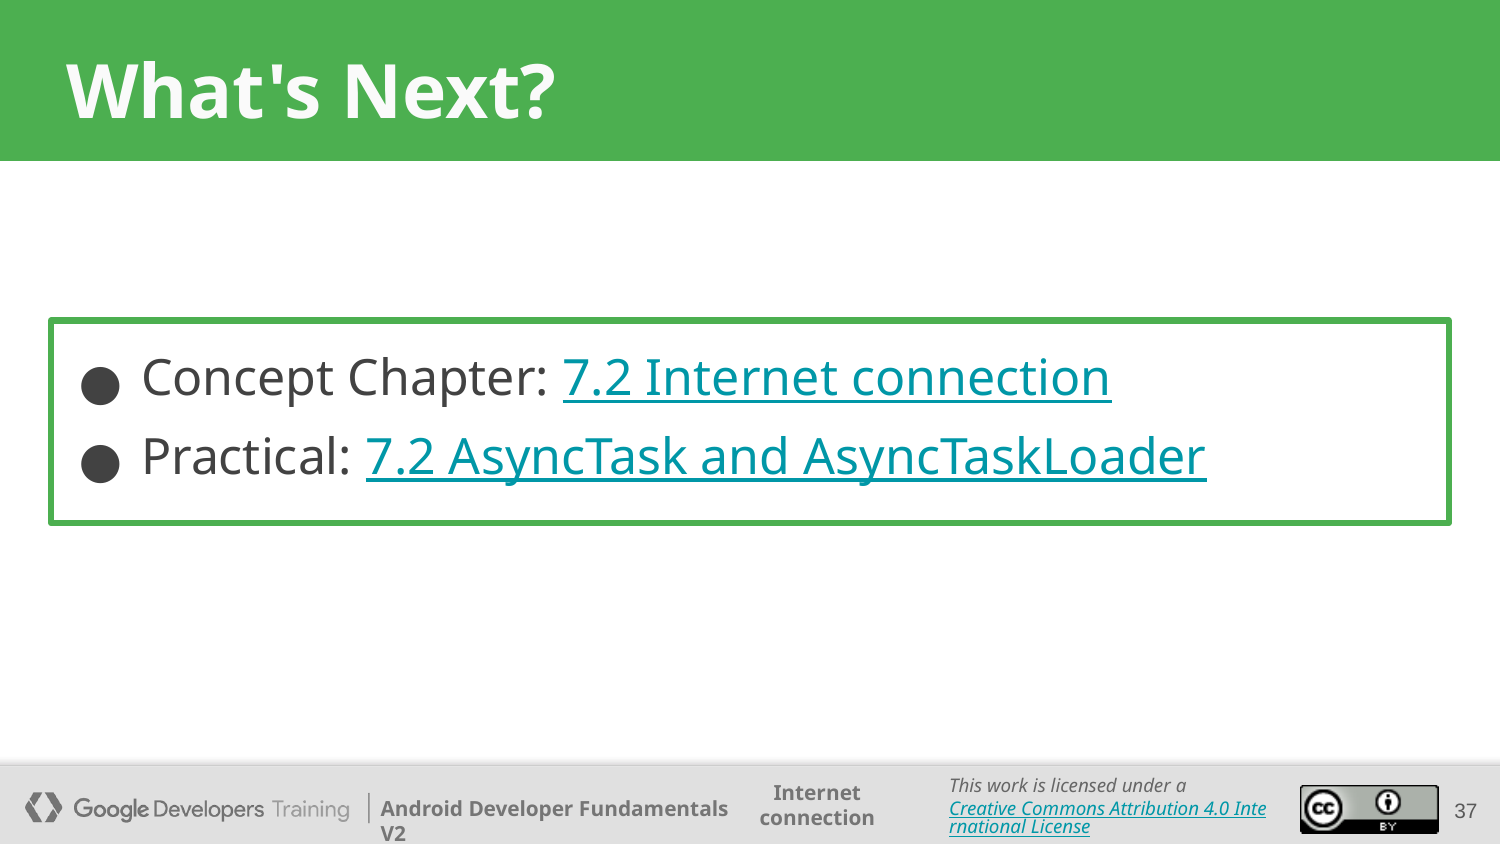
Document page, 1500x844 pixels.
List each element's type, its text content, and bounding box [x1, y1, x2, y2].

title What's Next? [51, 28, 1449, 122]
text_box Concept Chapter: 7.2 Internet connection Practical: 7.2 AsyncTask and AsyncTaskLoader [51, 320, 1449, 524]
picture [0, 161, 1500, 844]
slide_number ‹#› [1402, 777, 1493, 842]
